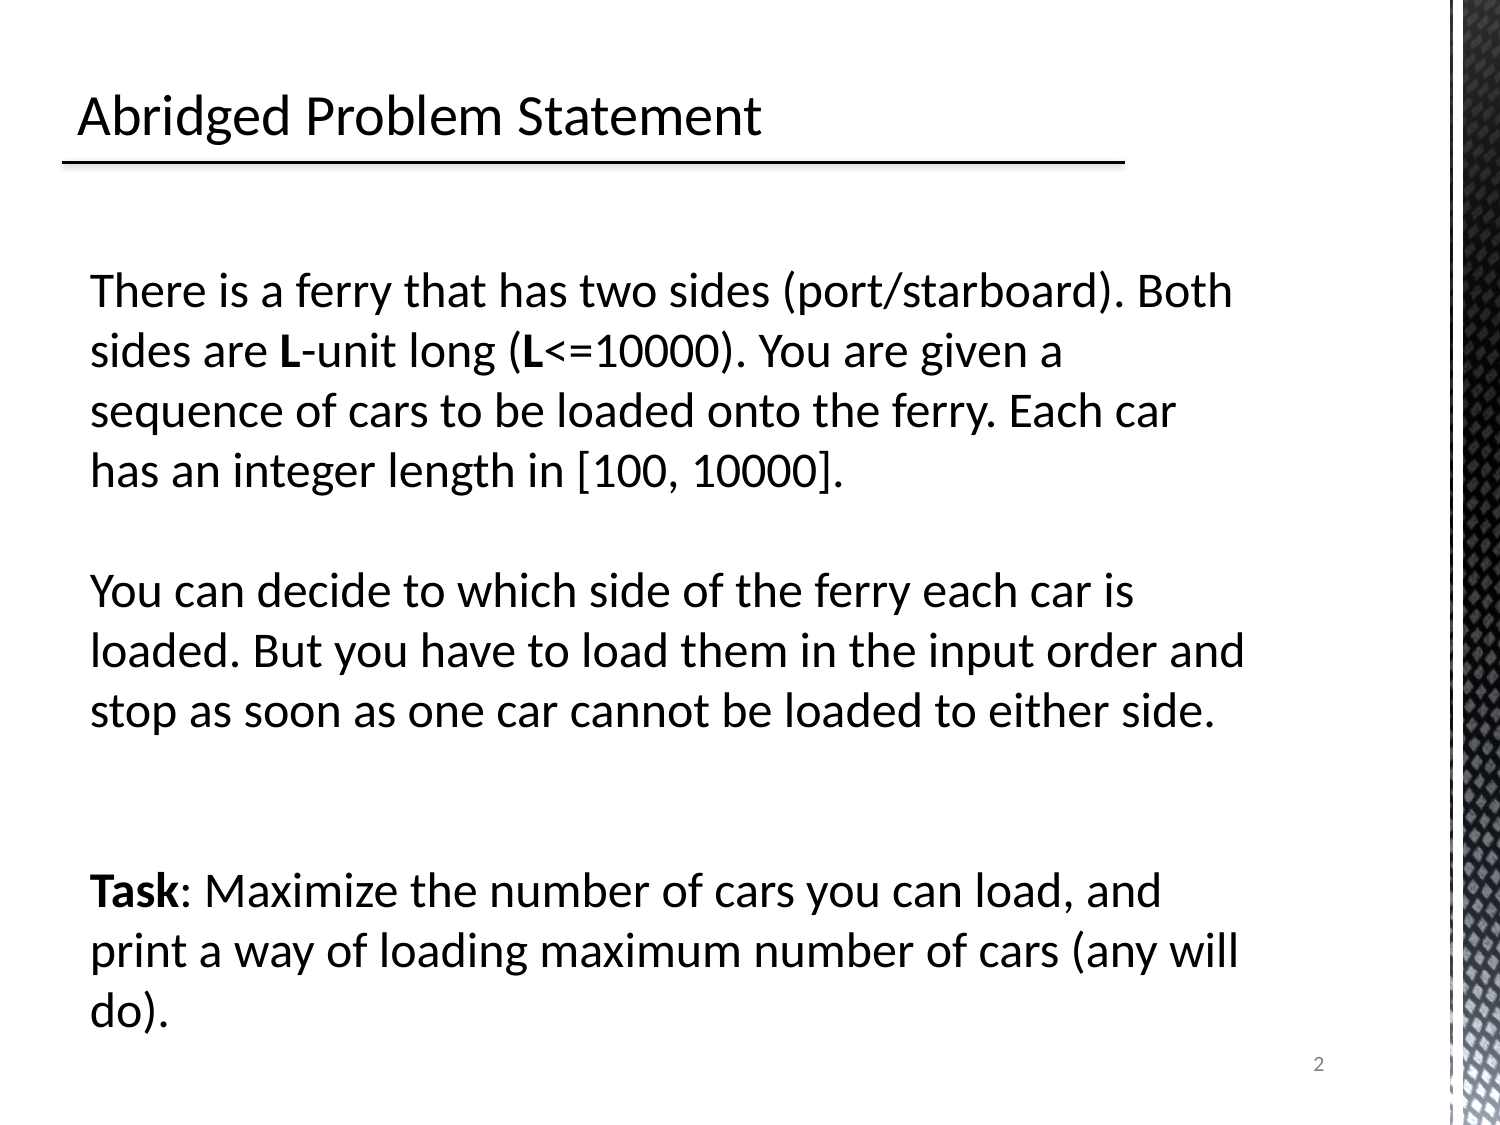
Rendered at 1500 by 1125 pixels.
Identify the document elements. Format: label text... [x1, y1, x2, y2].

title Abridged Problem Statement [62, 171, 863, 175]
text_box There is a ferry that has two sides (port/starboard). Both sides are L-unit long (L<=10000). You are given a sequence of cars to be loaded onto the ferry. Each car has an integer length in [100, 10000]. You can decide to which side of the ferry each car is loaded. But you have to load them in the input order and stop as soon as one car cannot be loaded to either side. Task: Maximize the number of cars you can load, and print a way of loading maximum number of cars (any will do). [74, 249, 1263, 1045]
picture [1447, 0, 1500, 1125]
title Abridged Problem Statement [62, 50, 863, 160]
slide_number 2 [1275, 1050, 1363, 1075]
